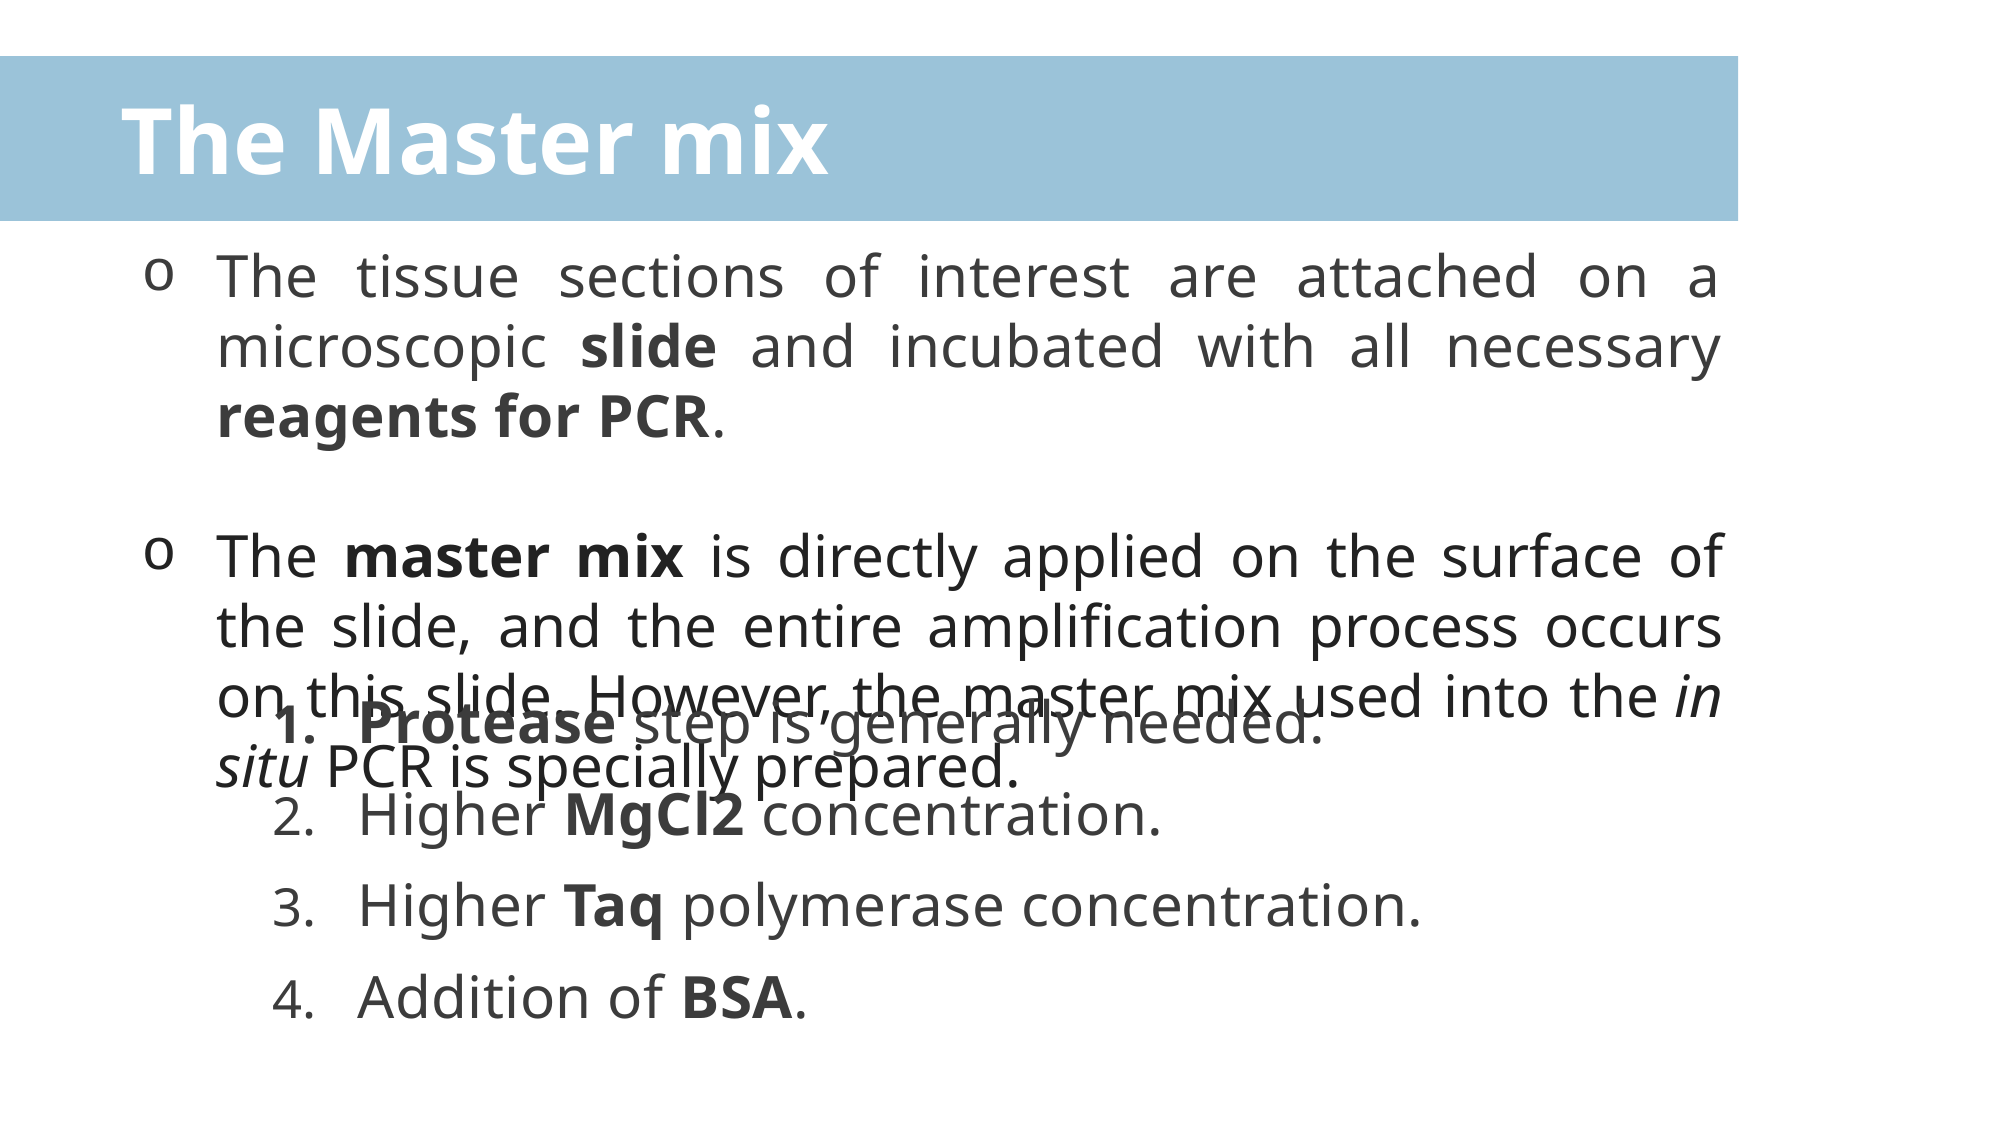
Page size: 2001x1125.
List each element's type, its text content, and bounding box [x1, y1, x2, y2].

text_box The Master mix [105, 75, 1106, 201]
text_box The tissue sections of interest are attached on a microscopic slide and incubated with all necessary reagents for PCR. The master mix is directly applied on the surface of the slide, and the entire amplification process occurs on this slide. However, the master mix used into the in situ PCR is specially prepared. [126, 222, 1739, 947]
text_box Protease step is generally needed. Higher MgCl2 concentration. Higher Taq polymerase concentration. Addition of BSA. [258, 673, 1739, 1038]
text_box [0, 55, 1739, 222]
